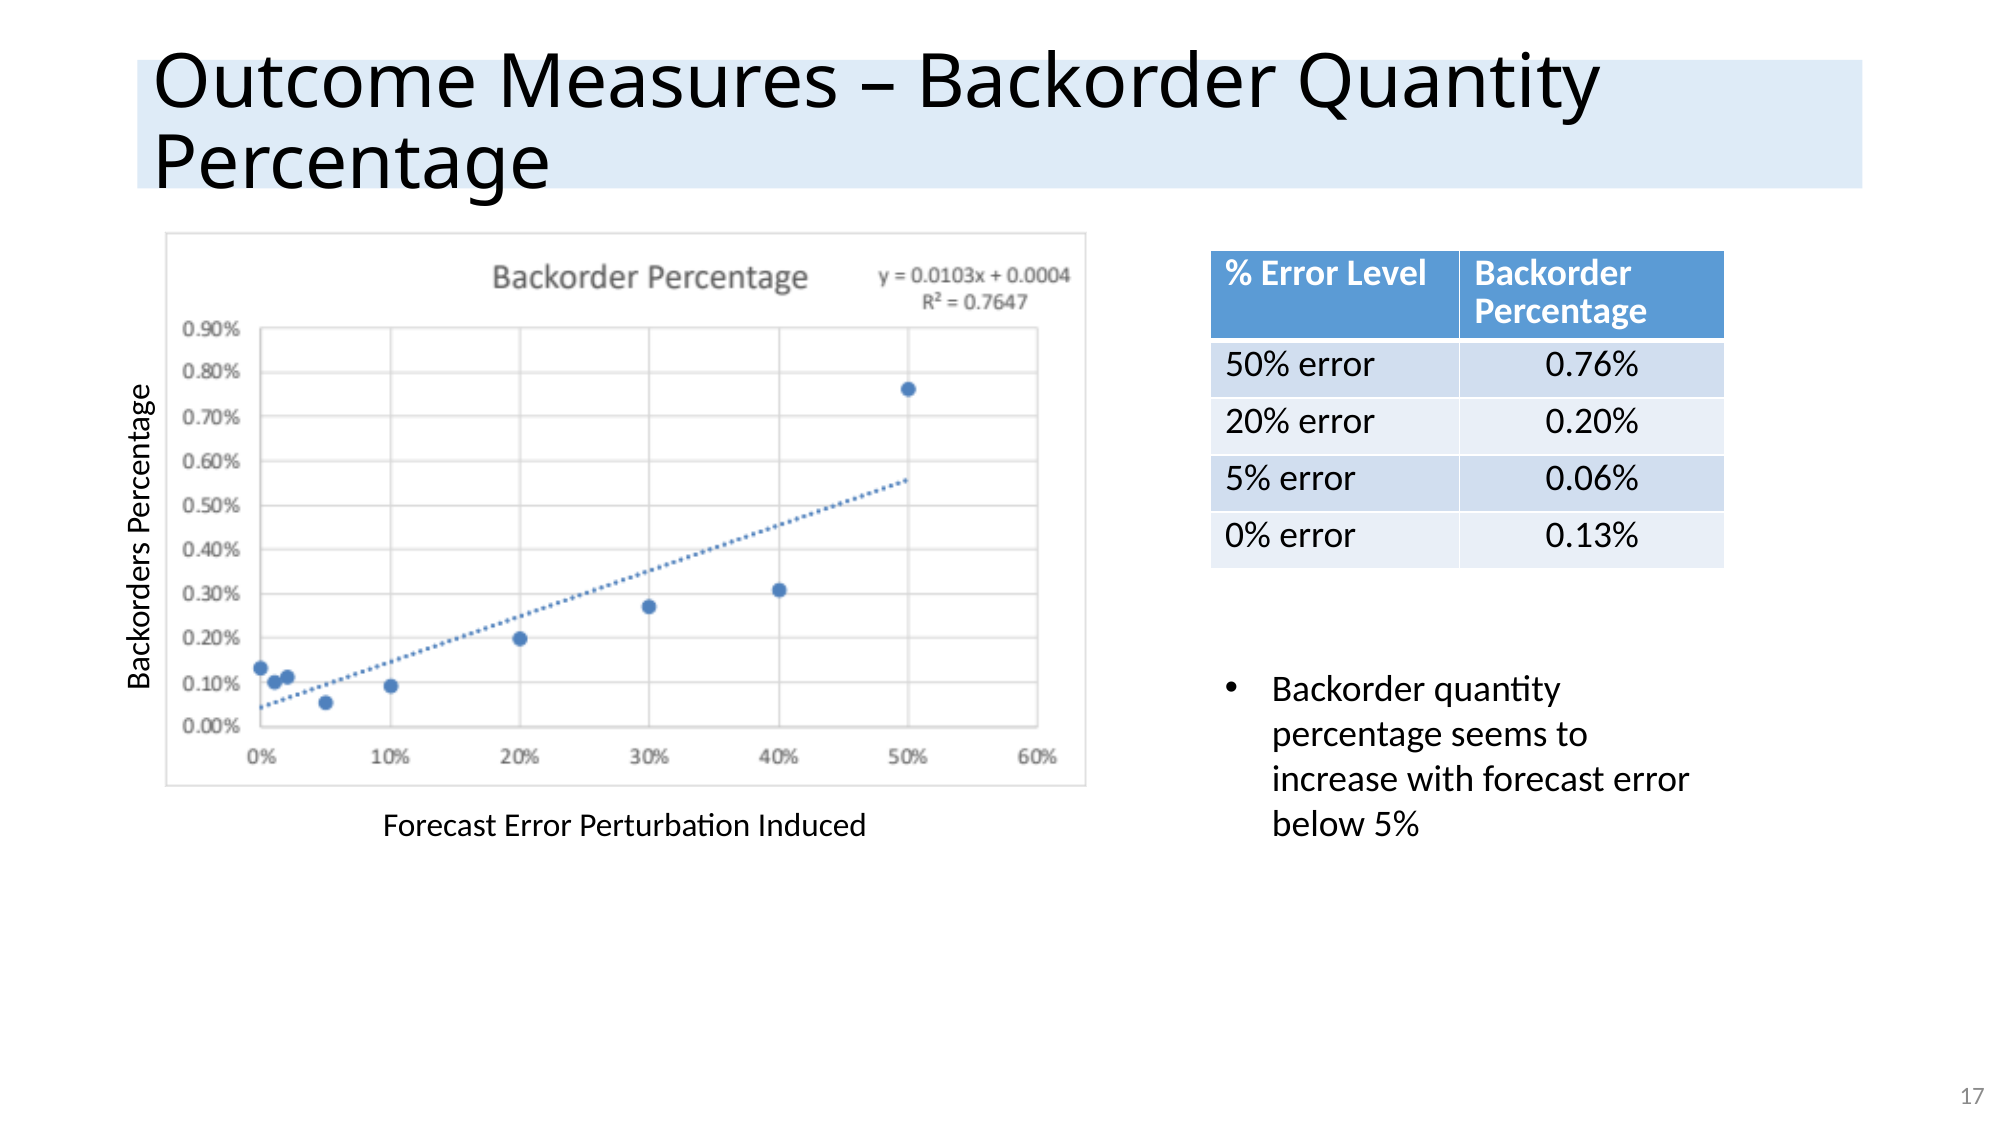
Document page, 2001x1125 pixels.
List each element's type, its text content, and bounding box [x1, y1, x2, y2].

text_box Backorders Percentage [108, 369, 164, 706]
table_cell 5% error [1211, 456, 1459, 511]
table_header % Error Level [1211, 251, 1459, 338]
table_header Backorder Percentage [1460, 251, 1724, 338]
table_cell 0.76% [1460, 343, 1724, 397]
picture [164, 231, 1087, 787]
table_cell 0.20% [1460, 399, 1724, 454]
title Outcome Measures – Backorder Quantity Percentage [137, 59, 1863, 189]
table_cell 20% error [1211, 399, 1459, 454]
slide_number 17 [1550, 1065, 2000, 1125]
text_box Forecast Error Perturbation Induced [368, 796, 883, 851]
table_cell 0.13% [1460, 513, 1724, 568]
table_cell 0.06% [1460, 456, 1724, 511]
text_box Backorder quantity percentage seems to increase with forecast error below 5% [1210, 656, 1709, 852]
table_cell 50% error [1211, 343, 1459, 397]
table_cell 0% error [1211, 513, 1459, 568]
